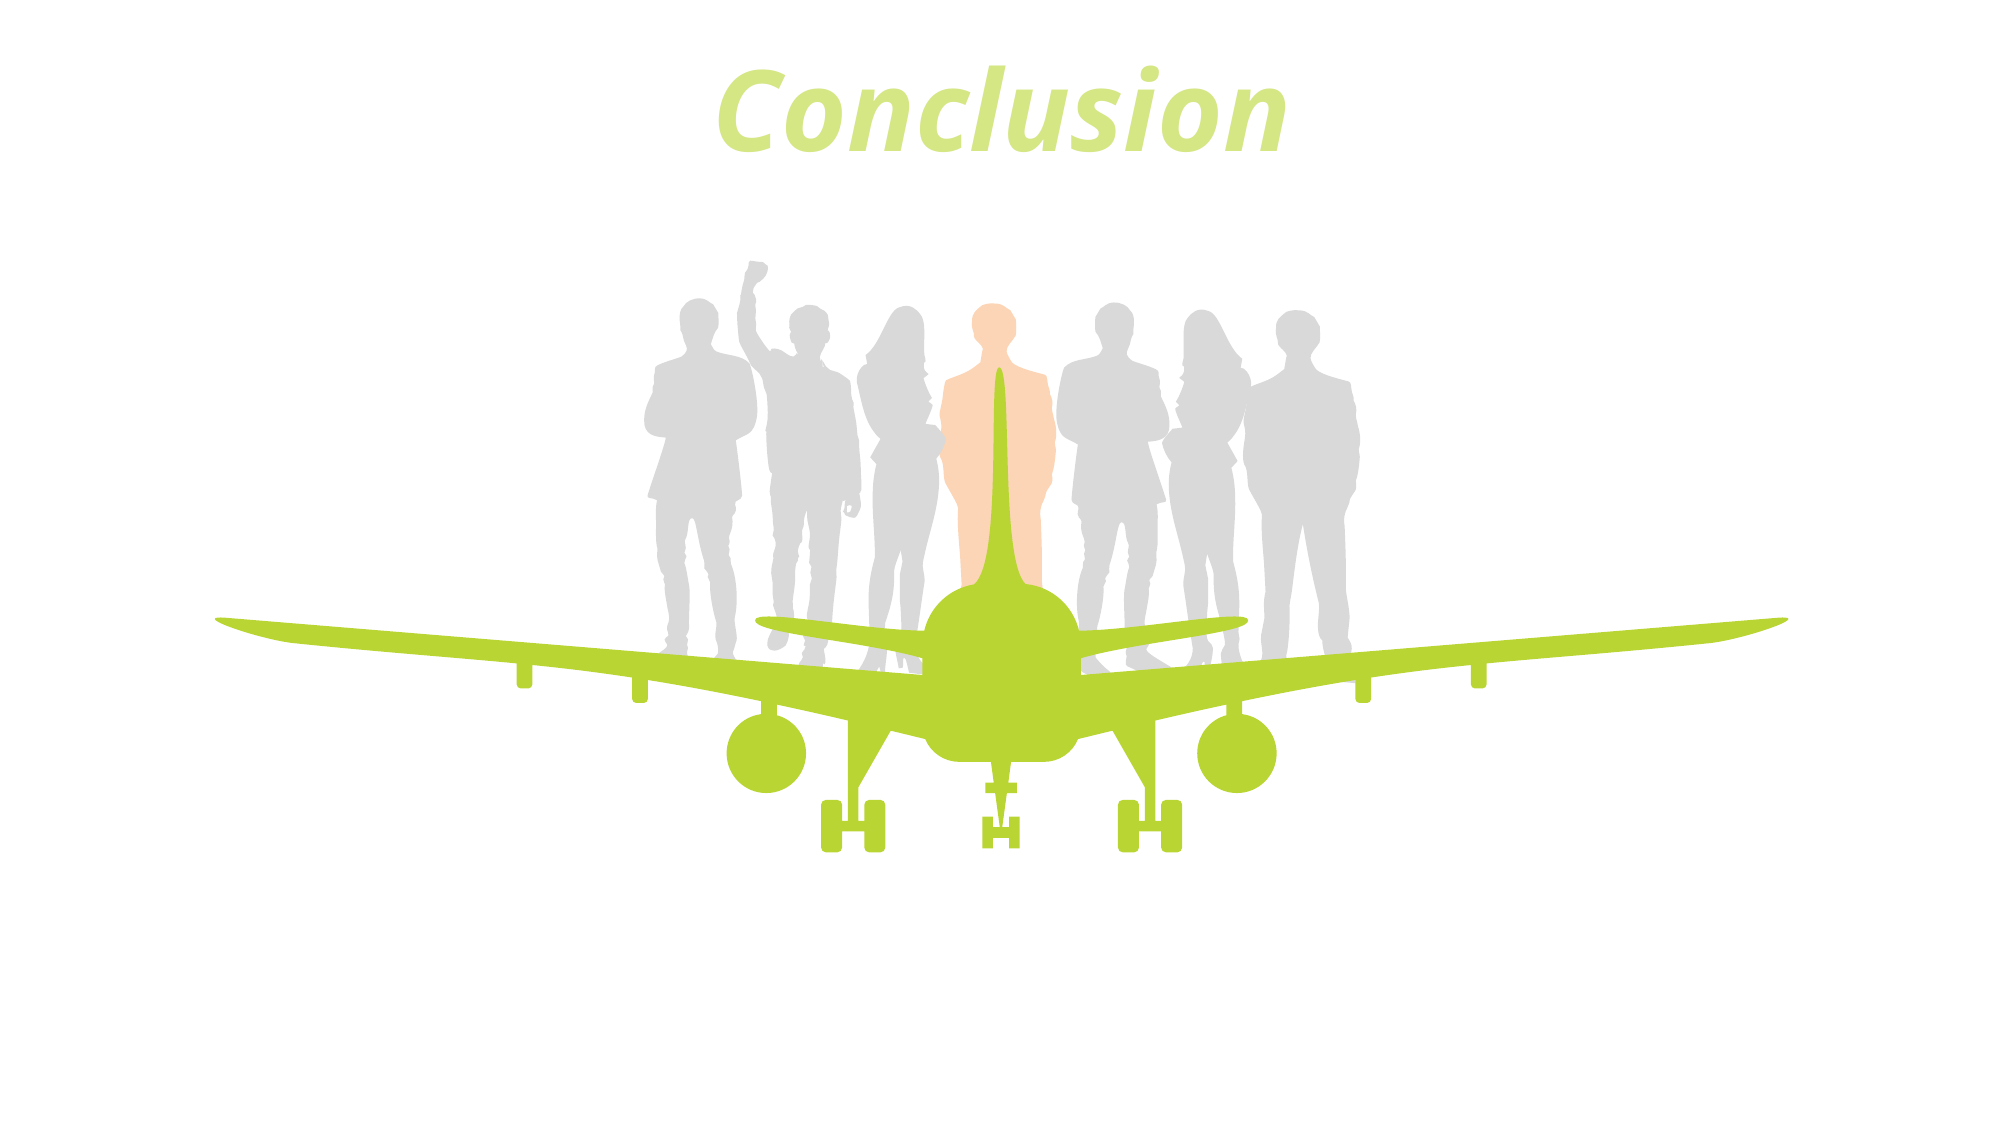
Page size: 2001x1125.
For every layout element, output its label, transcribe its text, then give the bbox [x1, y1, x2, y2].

text_box [213, 616, 649, 705]
list Conclusion [53, 55, 1952, 175]
text_box [671, 685, 1332, 854]
text_box [1354, 616, 1790, 705]
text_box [639, 260, 1361, 685]
